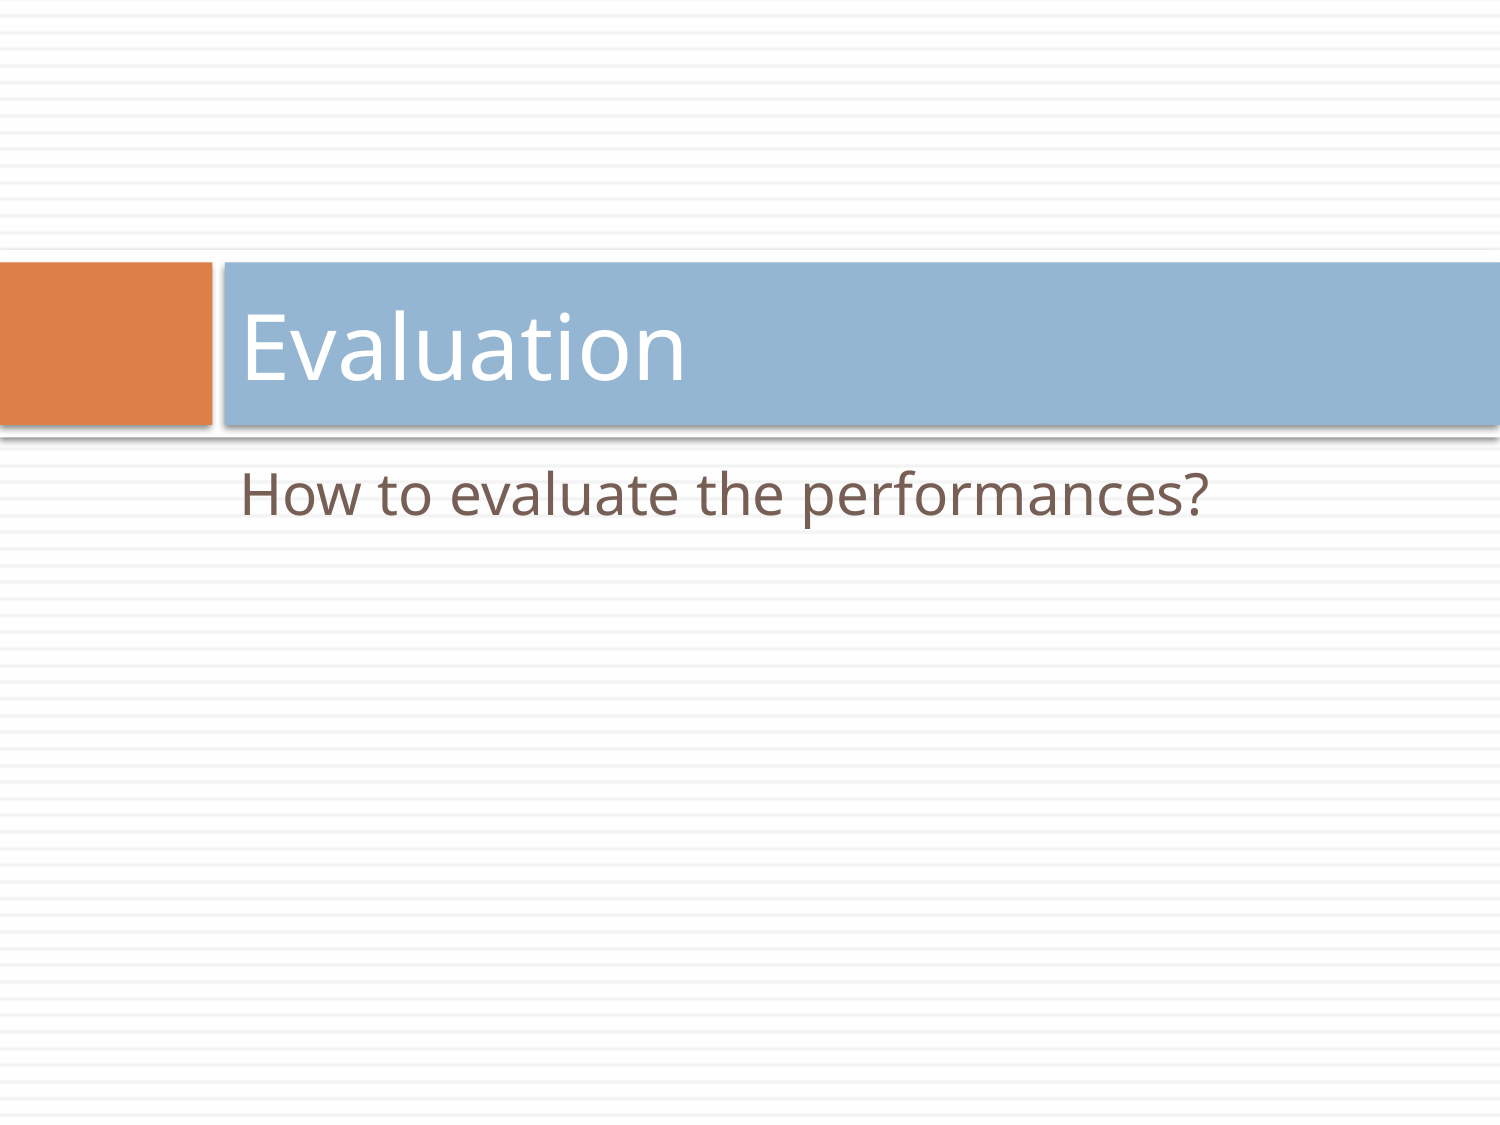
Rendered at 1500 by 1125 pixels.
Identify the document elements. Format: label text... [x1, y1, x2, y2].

list How to evaluate the performances? [225, 450, 1394, 725]
title Evaluation [225, 262, 1475, 425]
